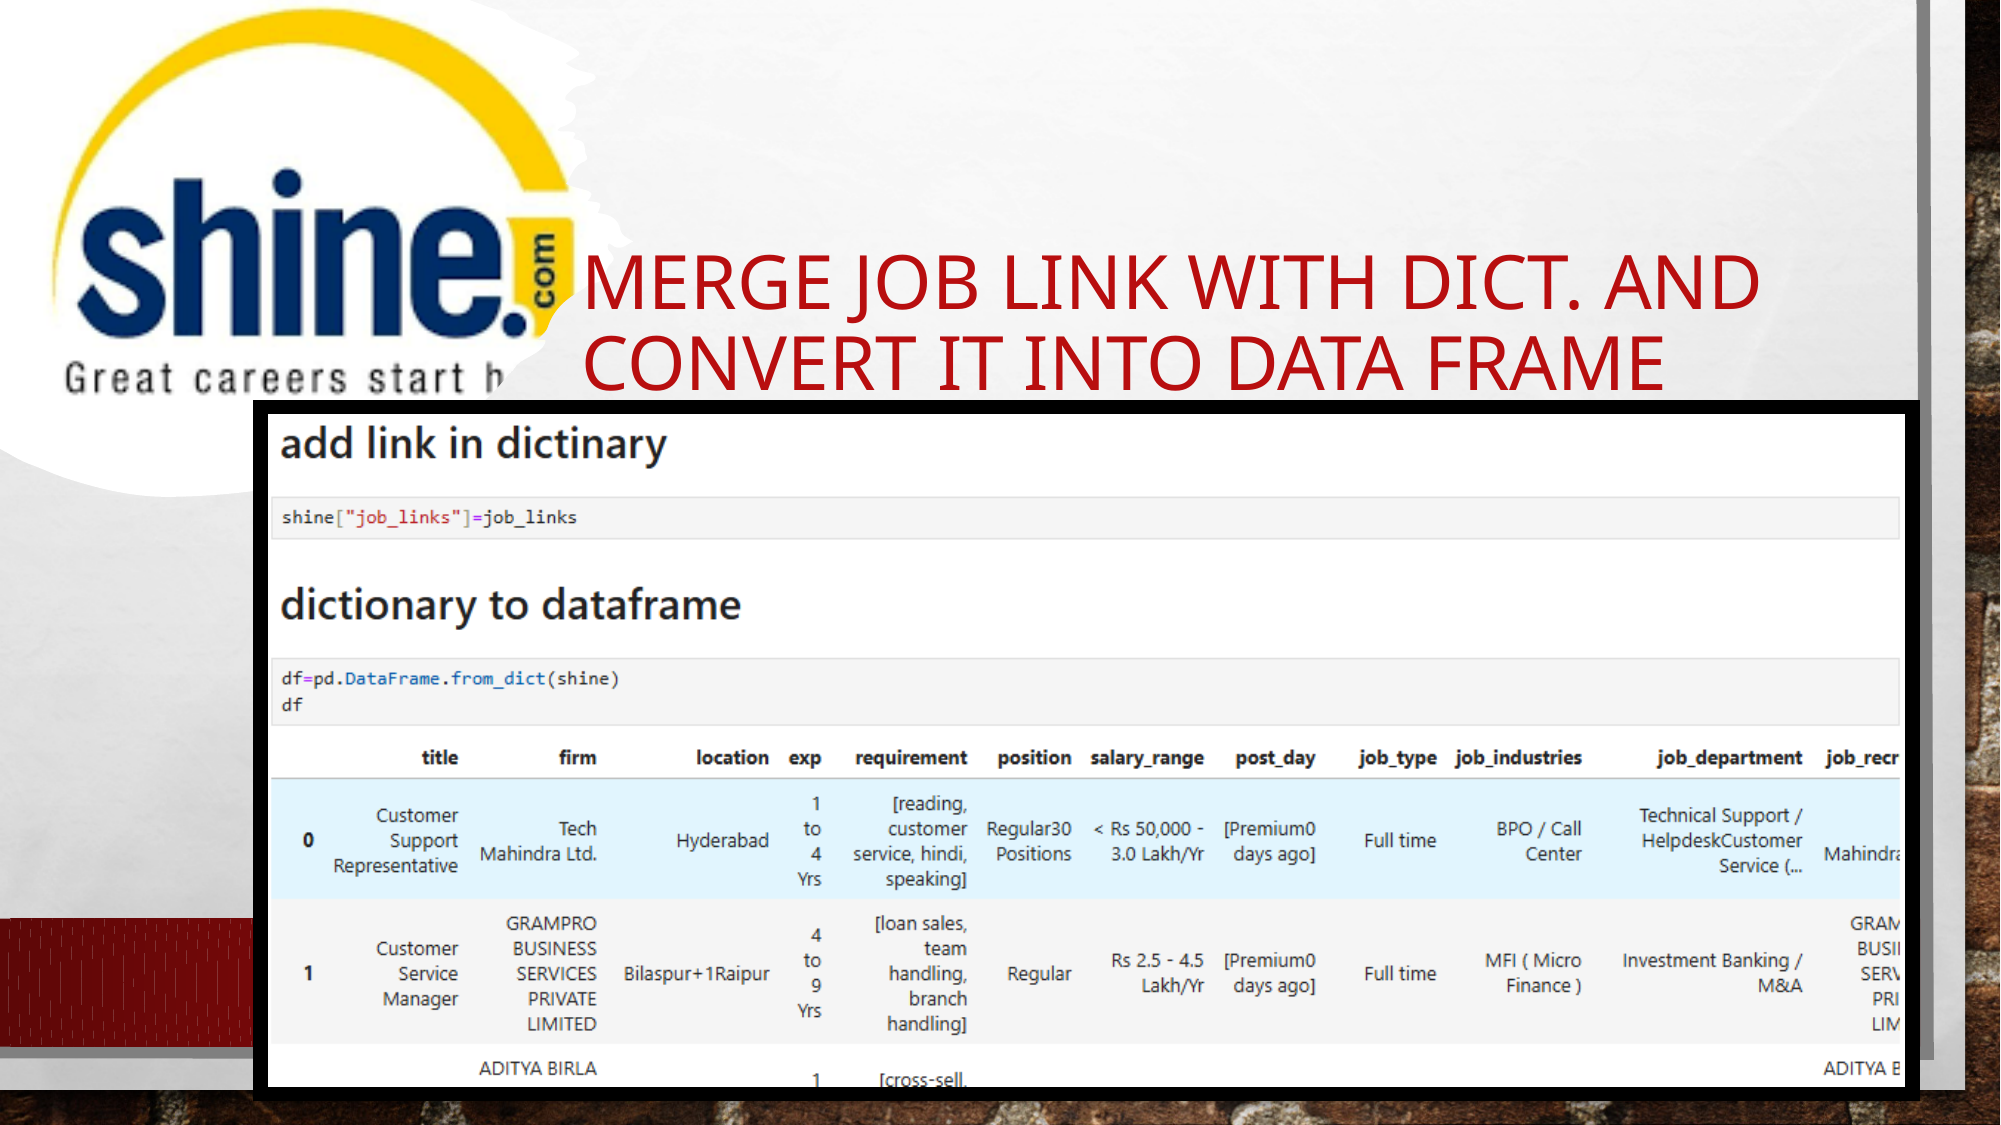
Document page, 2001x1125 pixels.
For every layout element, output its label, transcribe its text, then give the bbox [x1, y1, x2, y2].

picture [0, 0, 1906, 1087]
title Merge Job link with dict. and Convert it Into Data Frame [634, 174, 1973, 415]
picture [0, 0, 2000, 1125]
